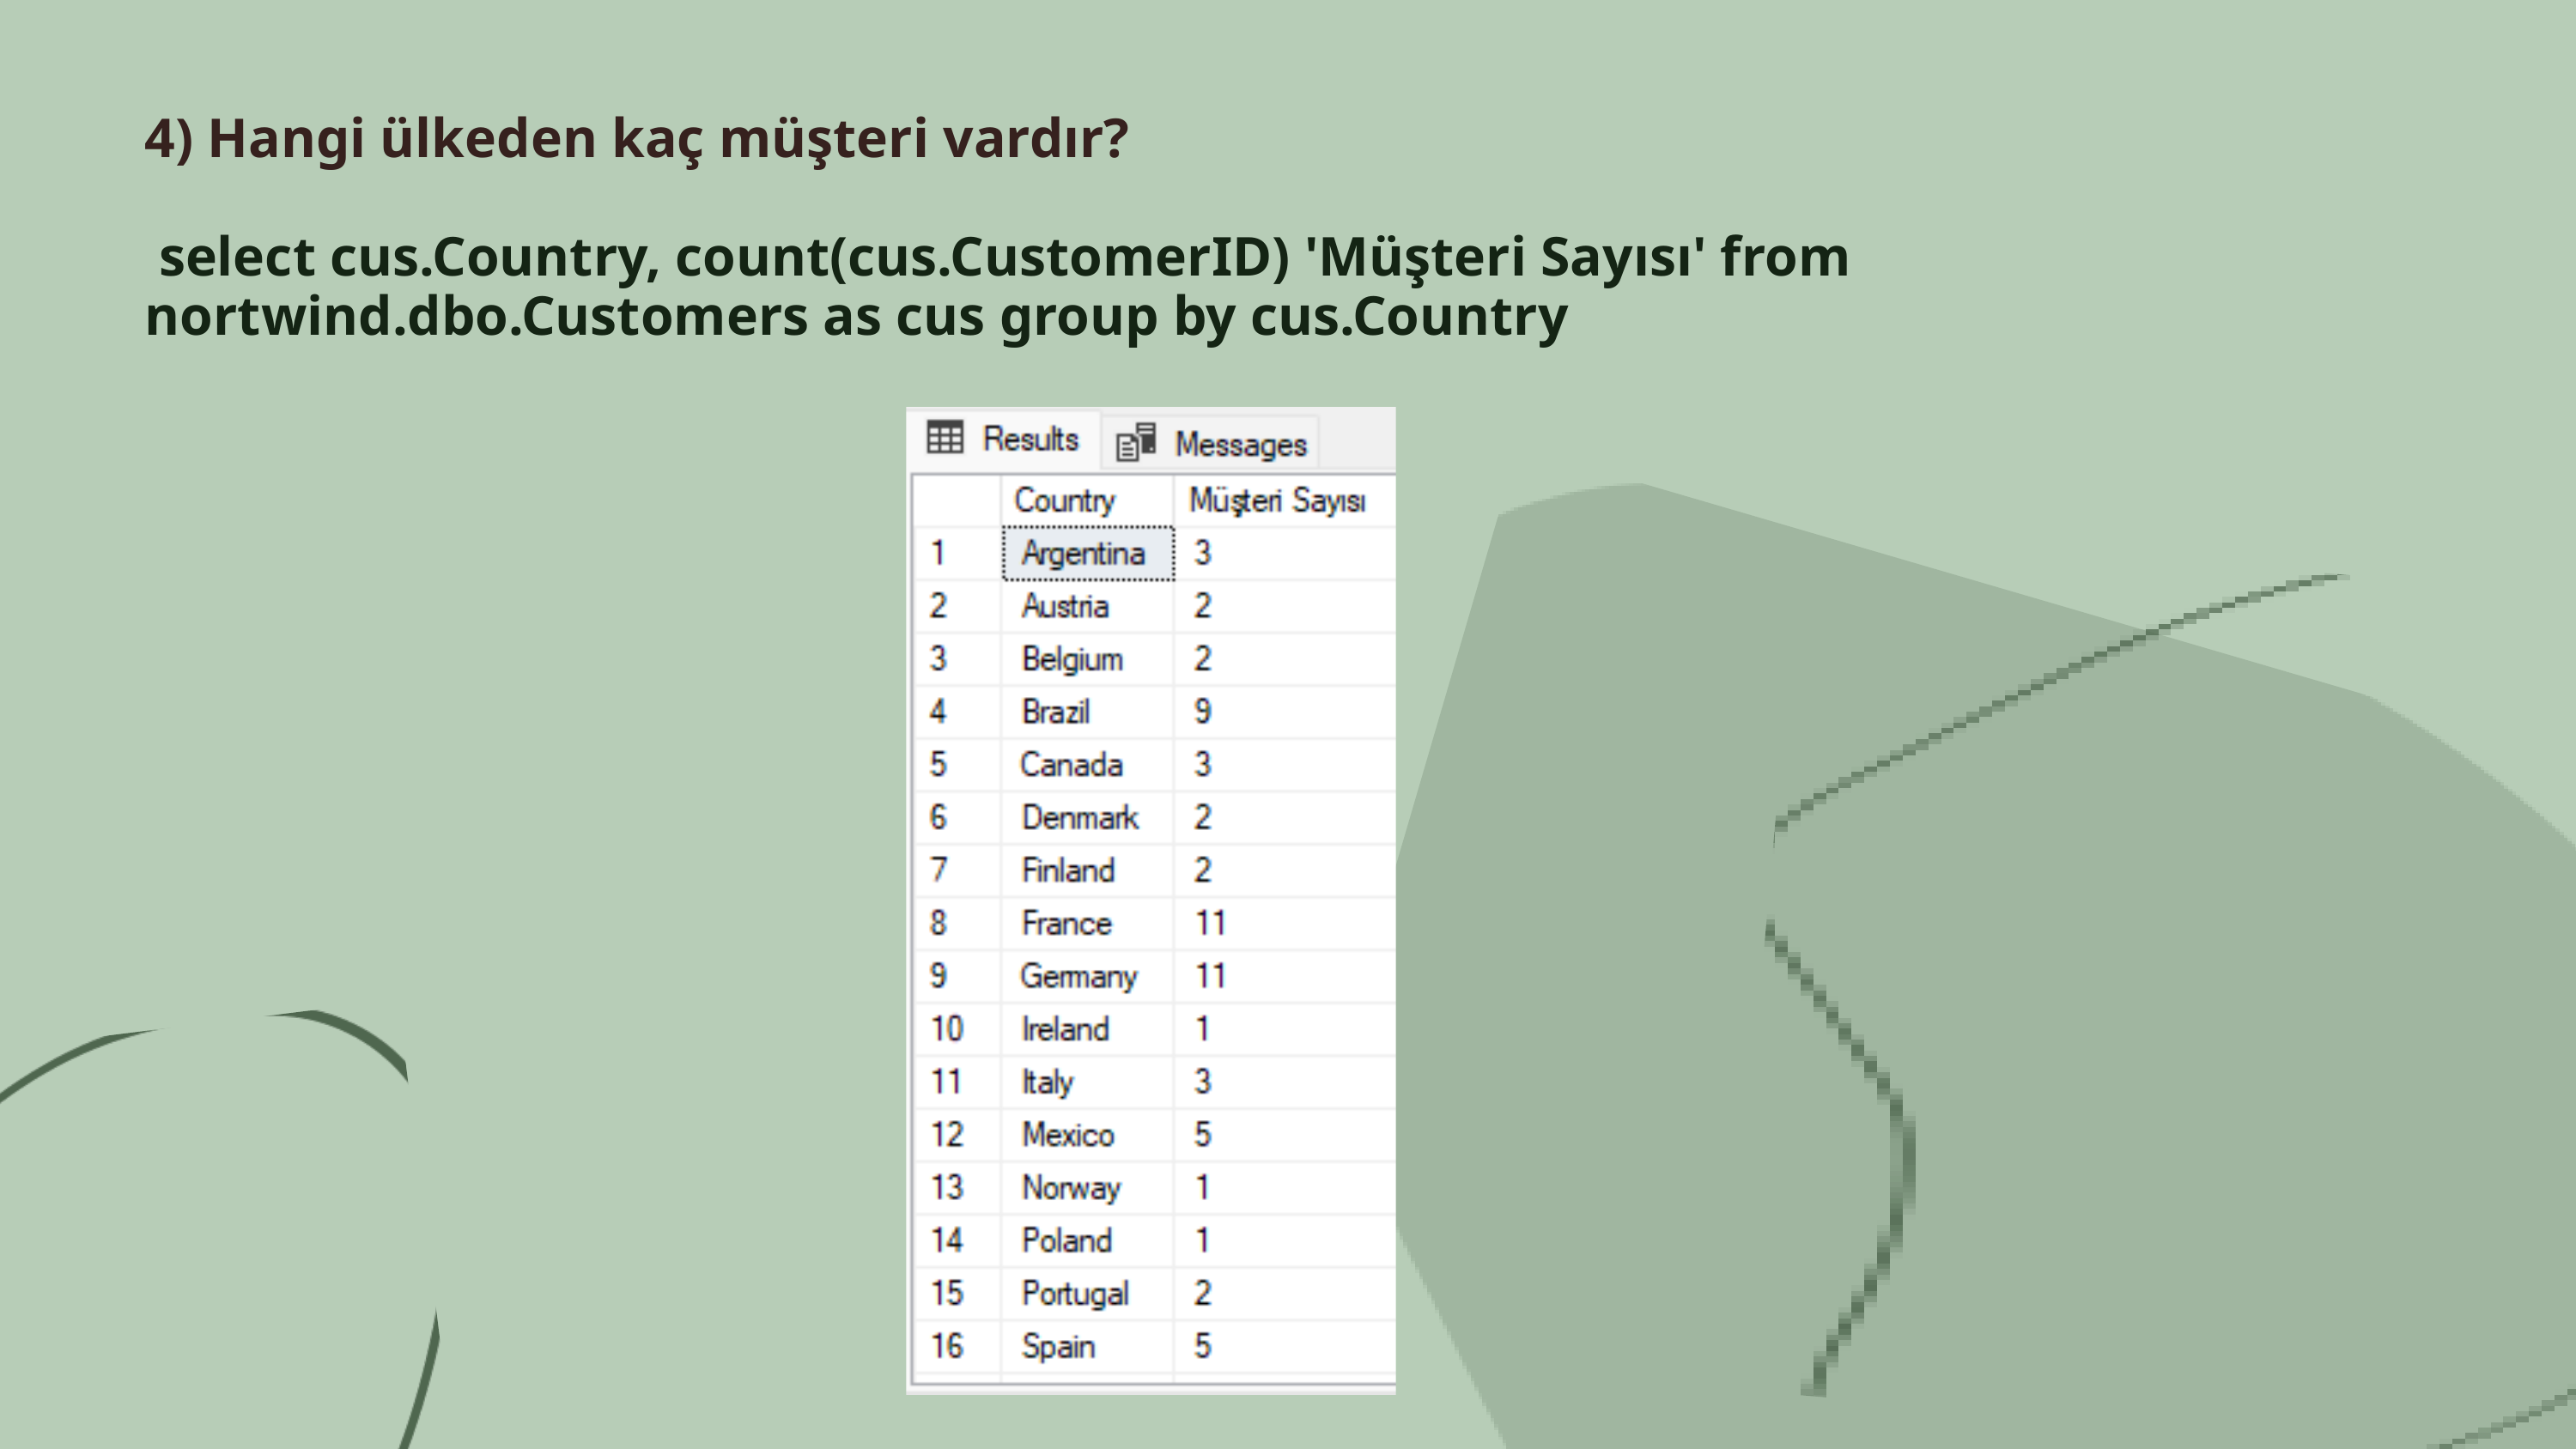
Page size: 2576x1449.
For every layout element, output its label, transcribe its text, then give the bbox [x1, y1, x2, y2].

text_box [1224, 446, 2397, 1449]
text_box [0, 999, 454, 1449]
text_box [1724, 526, 2576, 1449]
text_box [906, 407, 1396, 1395]
text_box 4) Hangi ülkeden kaç müşteri vardır? select cus.Country, count(cus.CustomerID) 'Müşteri Sayısı' from nortwind.dbo.Customers as cus group by cus.Country [144, 109, 2157, 346]
